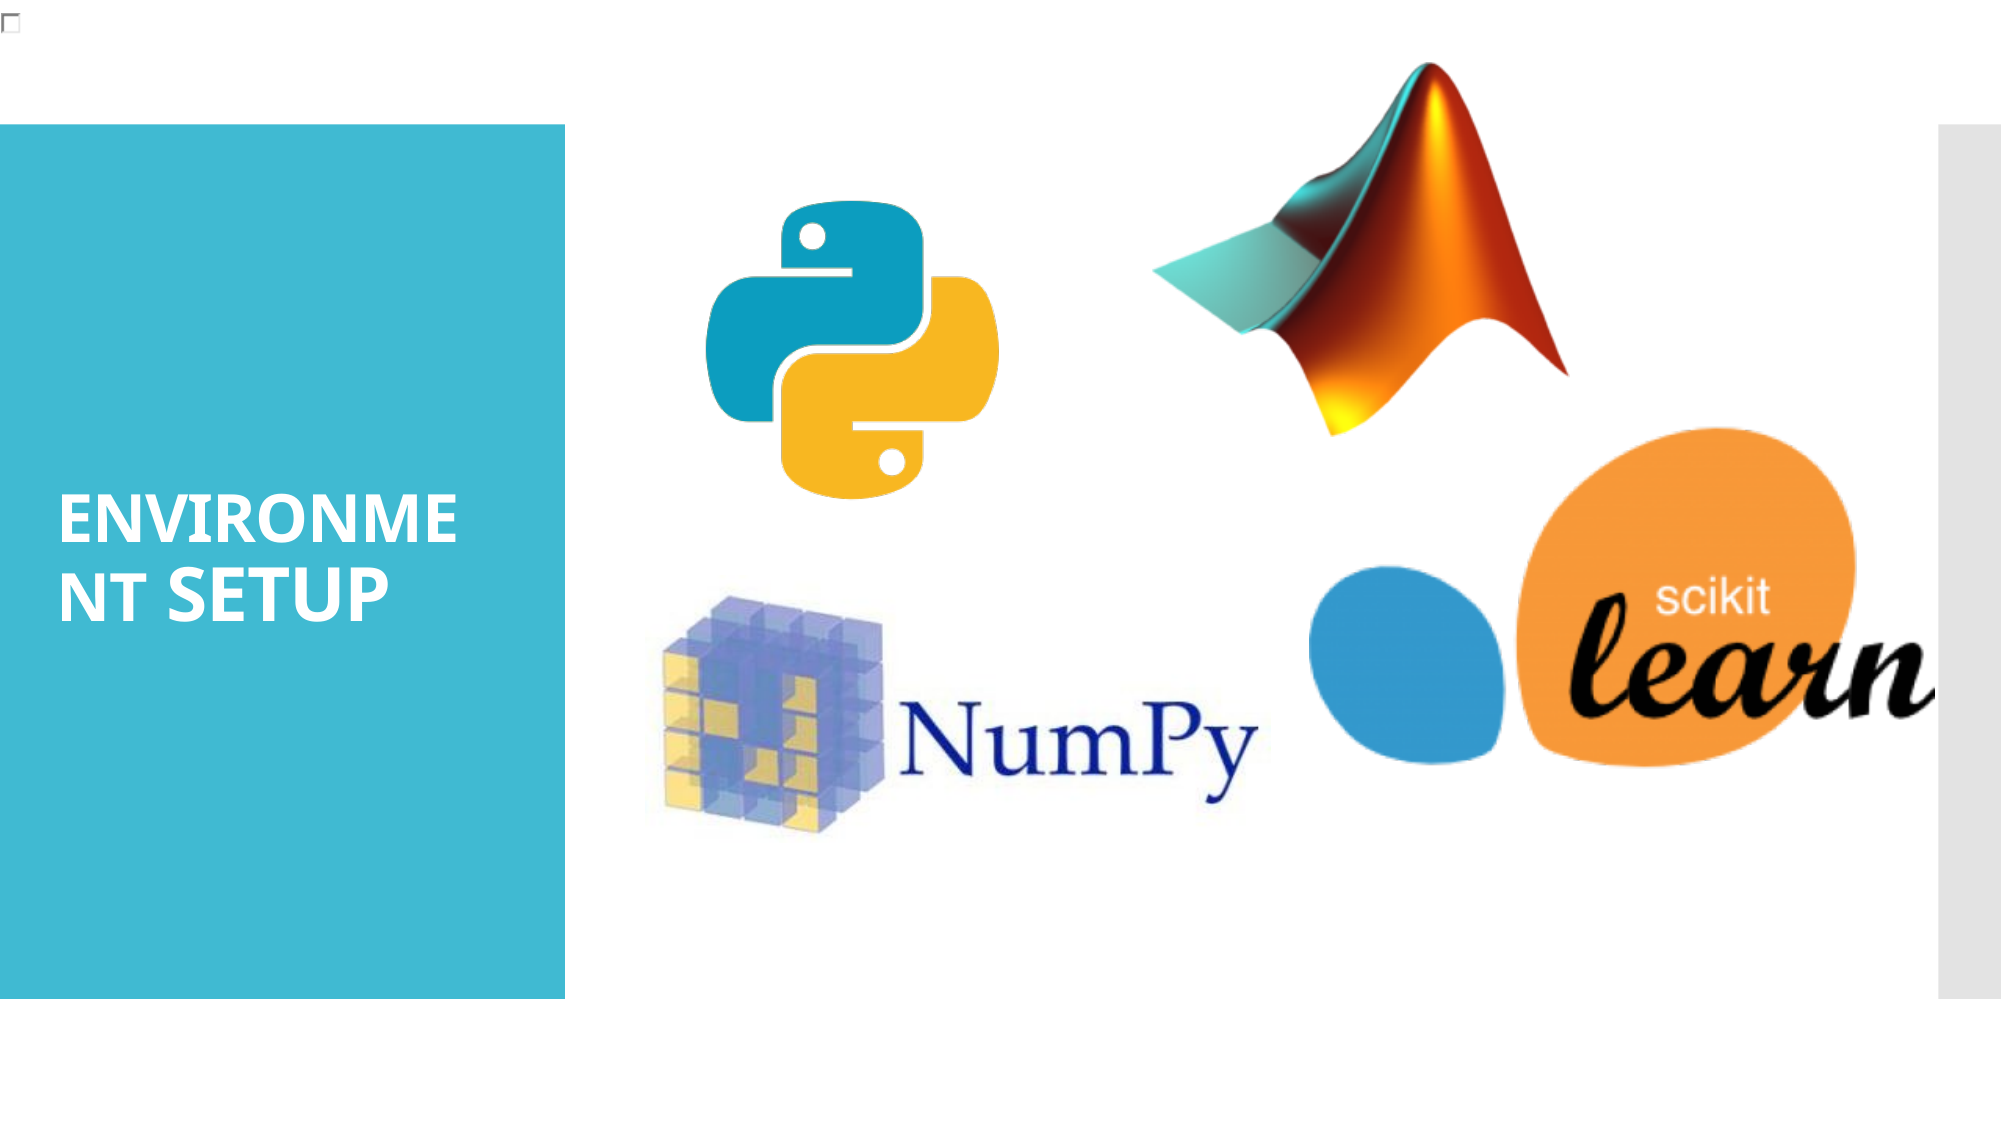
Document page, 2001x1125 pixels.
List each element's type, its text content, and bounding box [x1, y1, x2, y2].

picture [564, 61, 1271, 844]
title ENVIRONMENT SETUP [41, 184, 525, 940]
picture [0, 0, 226, 51]
picture [1152, 61, 1936, 940]
